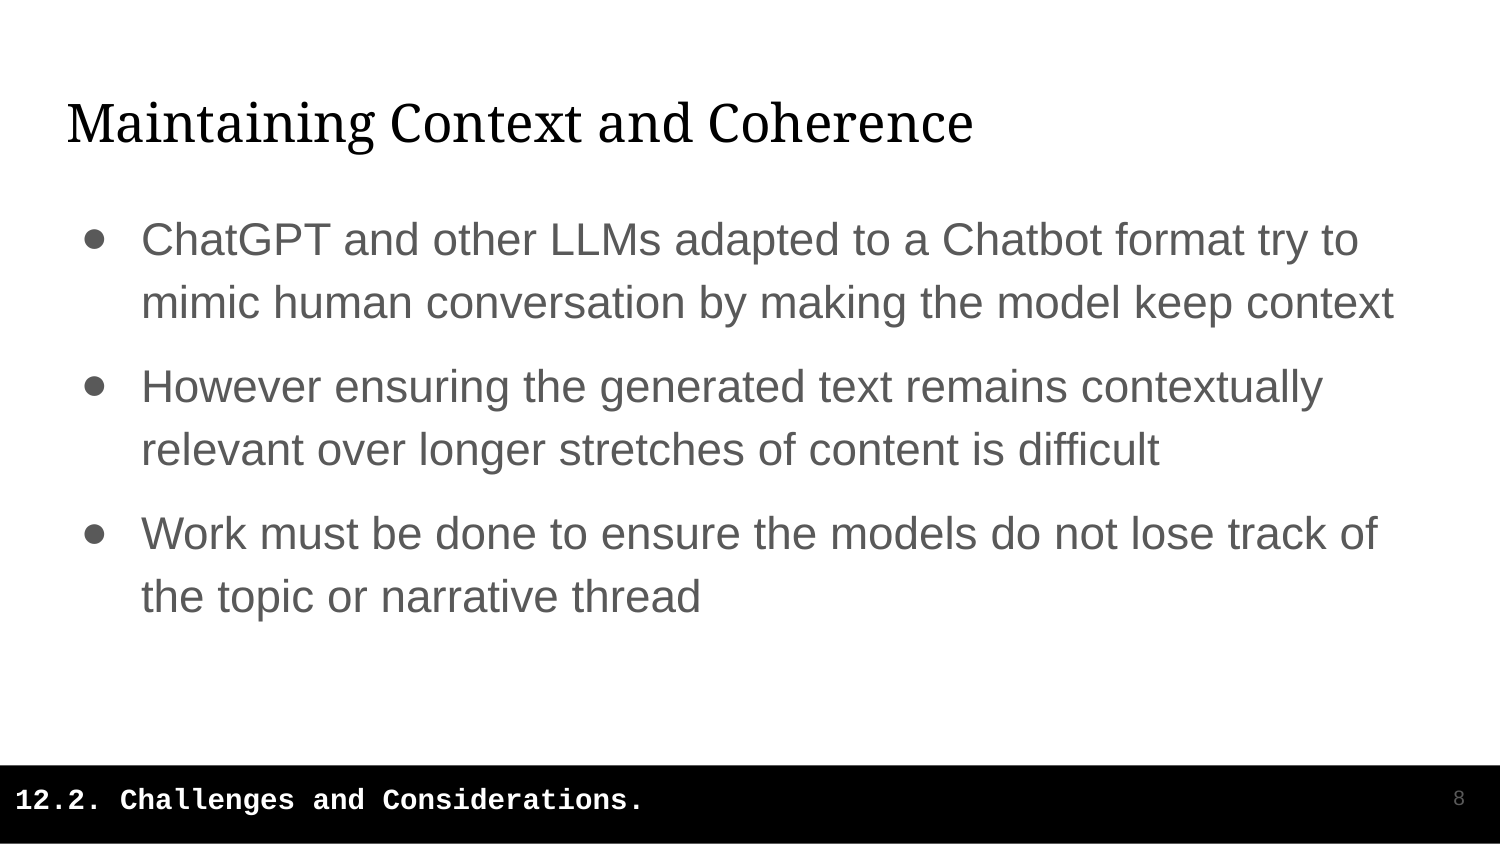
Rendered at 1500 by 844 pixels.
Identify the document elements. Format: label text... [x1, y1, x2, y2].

text_box 12.2. Challenges and Considerations. [0, 765, 1500, 844]
slide_number ‹#› [1389, 764, 1480, 830]
list ChatGPT and other LLMs adapted to a Chatbot format try to mimic human conversation by making the model keep context However ensuring the generated text remains contextually relevant over longer stretches of content is difficult Work must be done to ensure the models do not lose track of the topic or narrative thread [51, 186, 1449, 729]
title Maintaining Context and Coherence [51, 74, 1449, 169]
